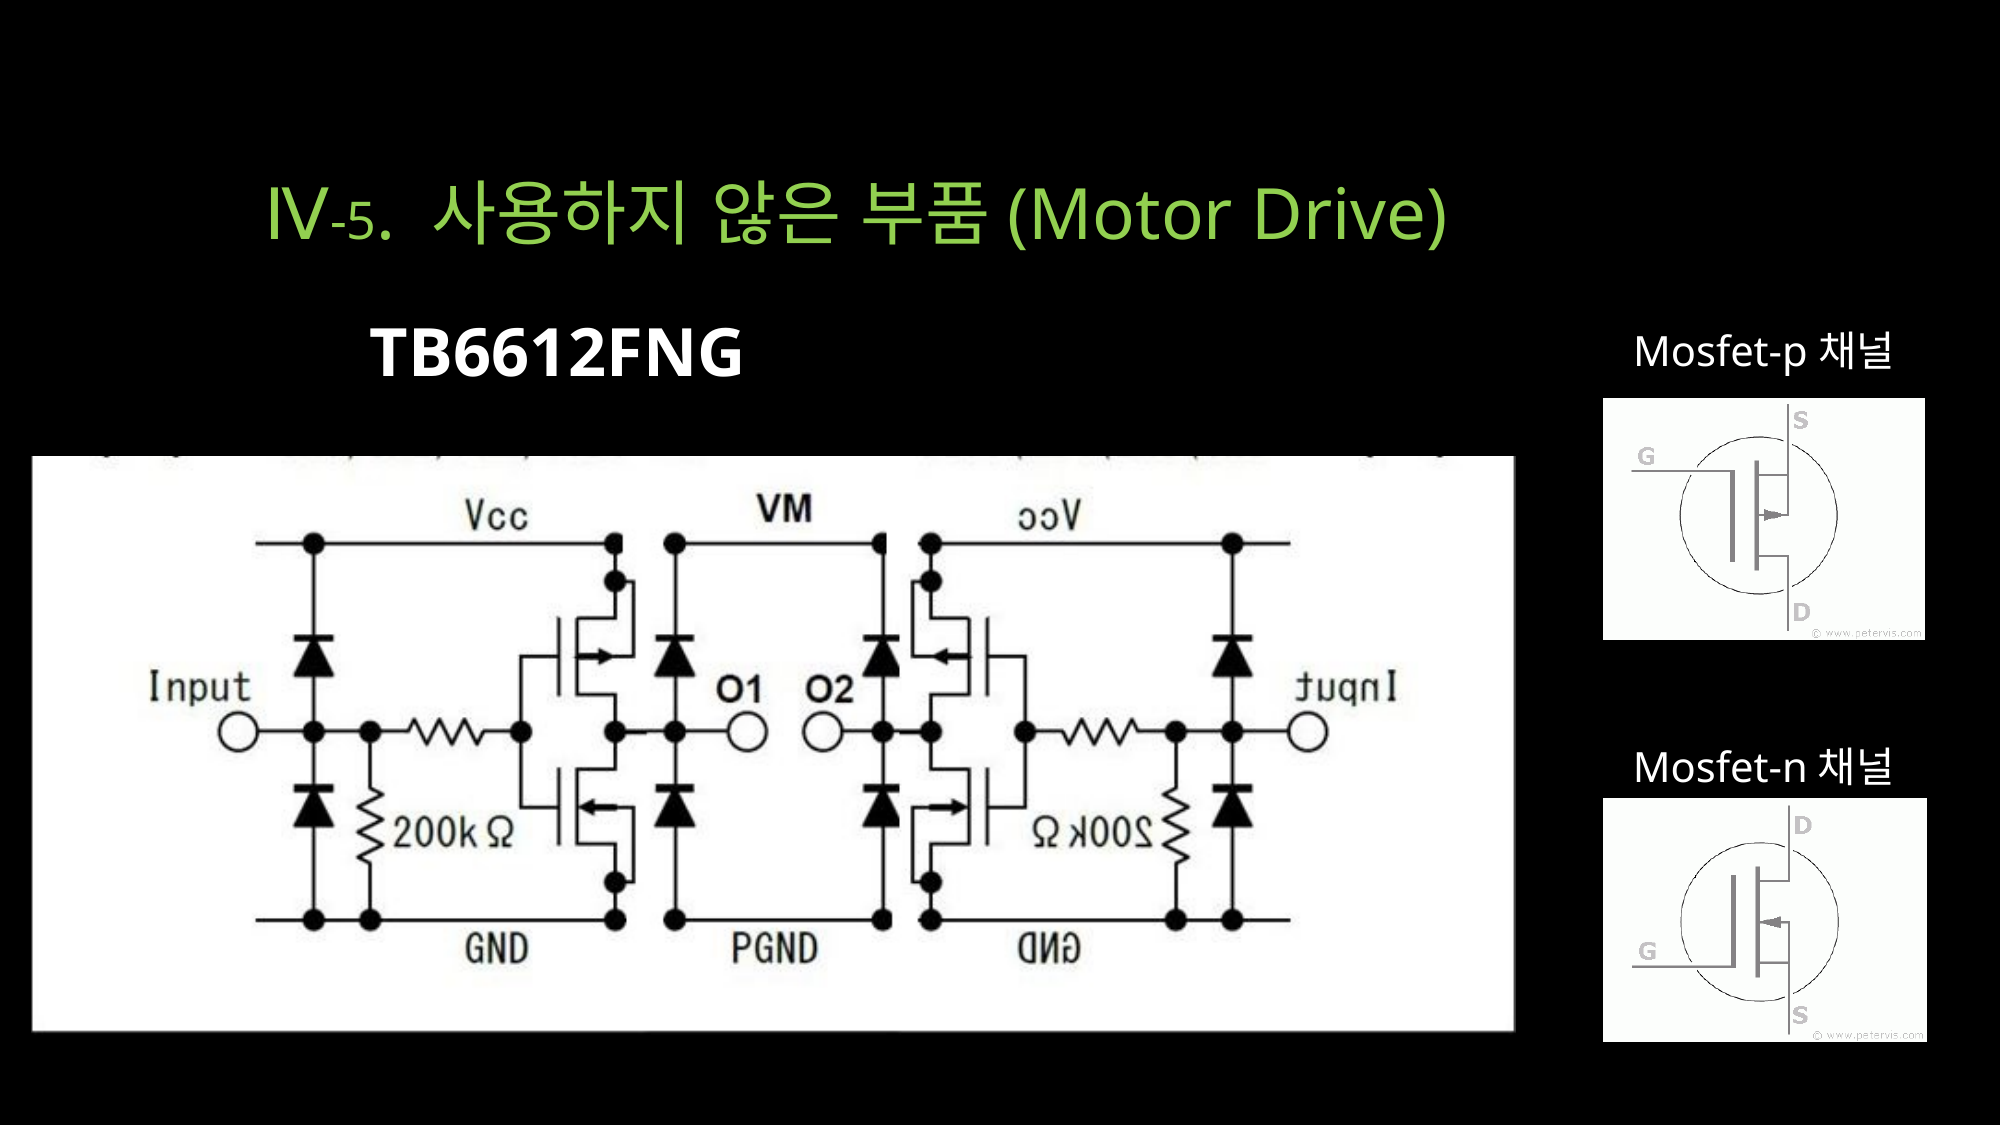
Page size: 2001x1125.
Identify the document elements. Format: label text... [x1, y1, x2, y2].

picture [31, 456, 1516, 1035]
text_box Mosfet-p채널 [1618, 317, 1910, 383]
text_box TB6612FNG [338, 302, 778, 398]
picture [1603, 798, 1927, 1042]
picture [1603, 398, 1925, 640]
text_box Mosfet-n채널 [1618, 733, 1910, 798]
title Ⅳ-5. 사용하지 않은 부품(Motor Drive) [249, 75, 1750, 263]
